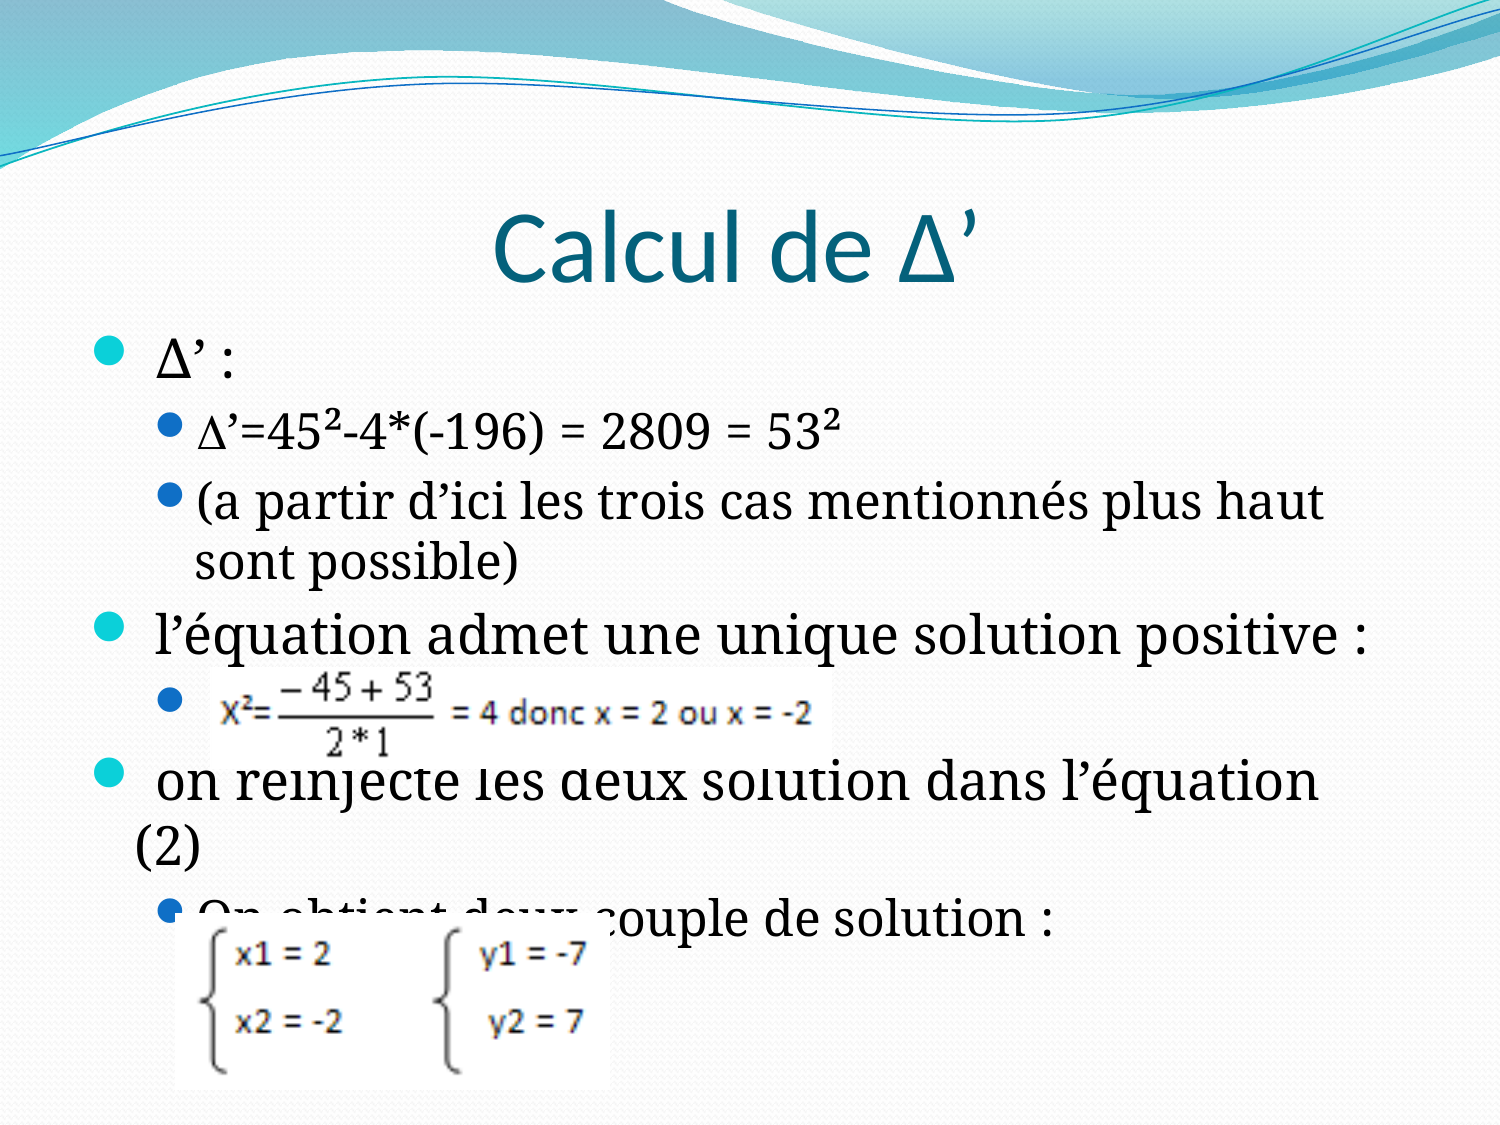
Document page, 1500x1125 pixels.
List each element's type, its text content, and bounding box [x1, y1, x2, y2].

picture [175, 913, 610, 1091]
picture [210, 667, 833, 769]
title Calcul de ∆’ [75, 115, 1425, 303]
list ∆’ : ’=45²-4*(-196) = 2809 = 53² (a partir d’ici les trois cas mentionnés plus haut sont possible) l’équation admet une unique solution positive : on réinjecte les deux solution dans l’équation (2) On obtient deux couple de solution : [75, 317, 1425, 1038]
